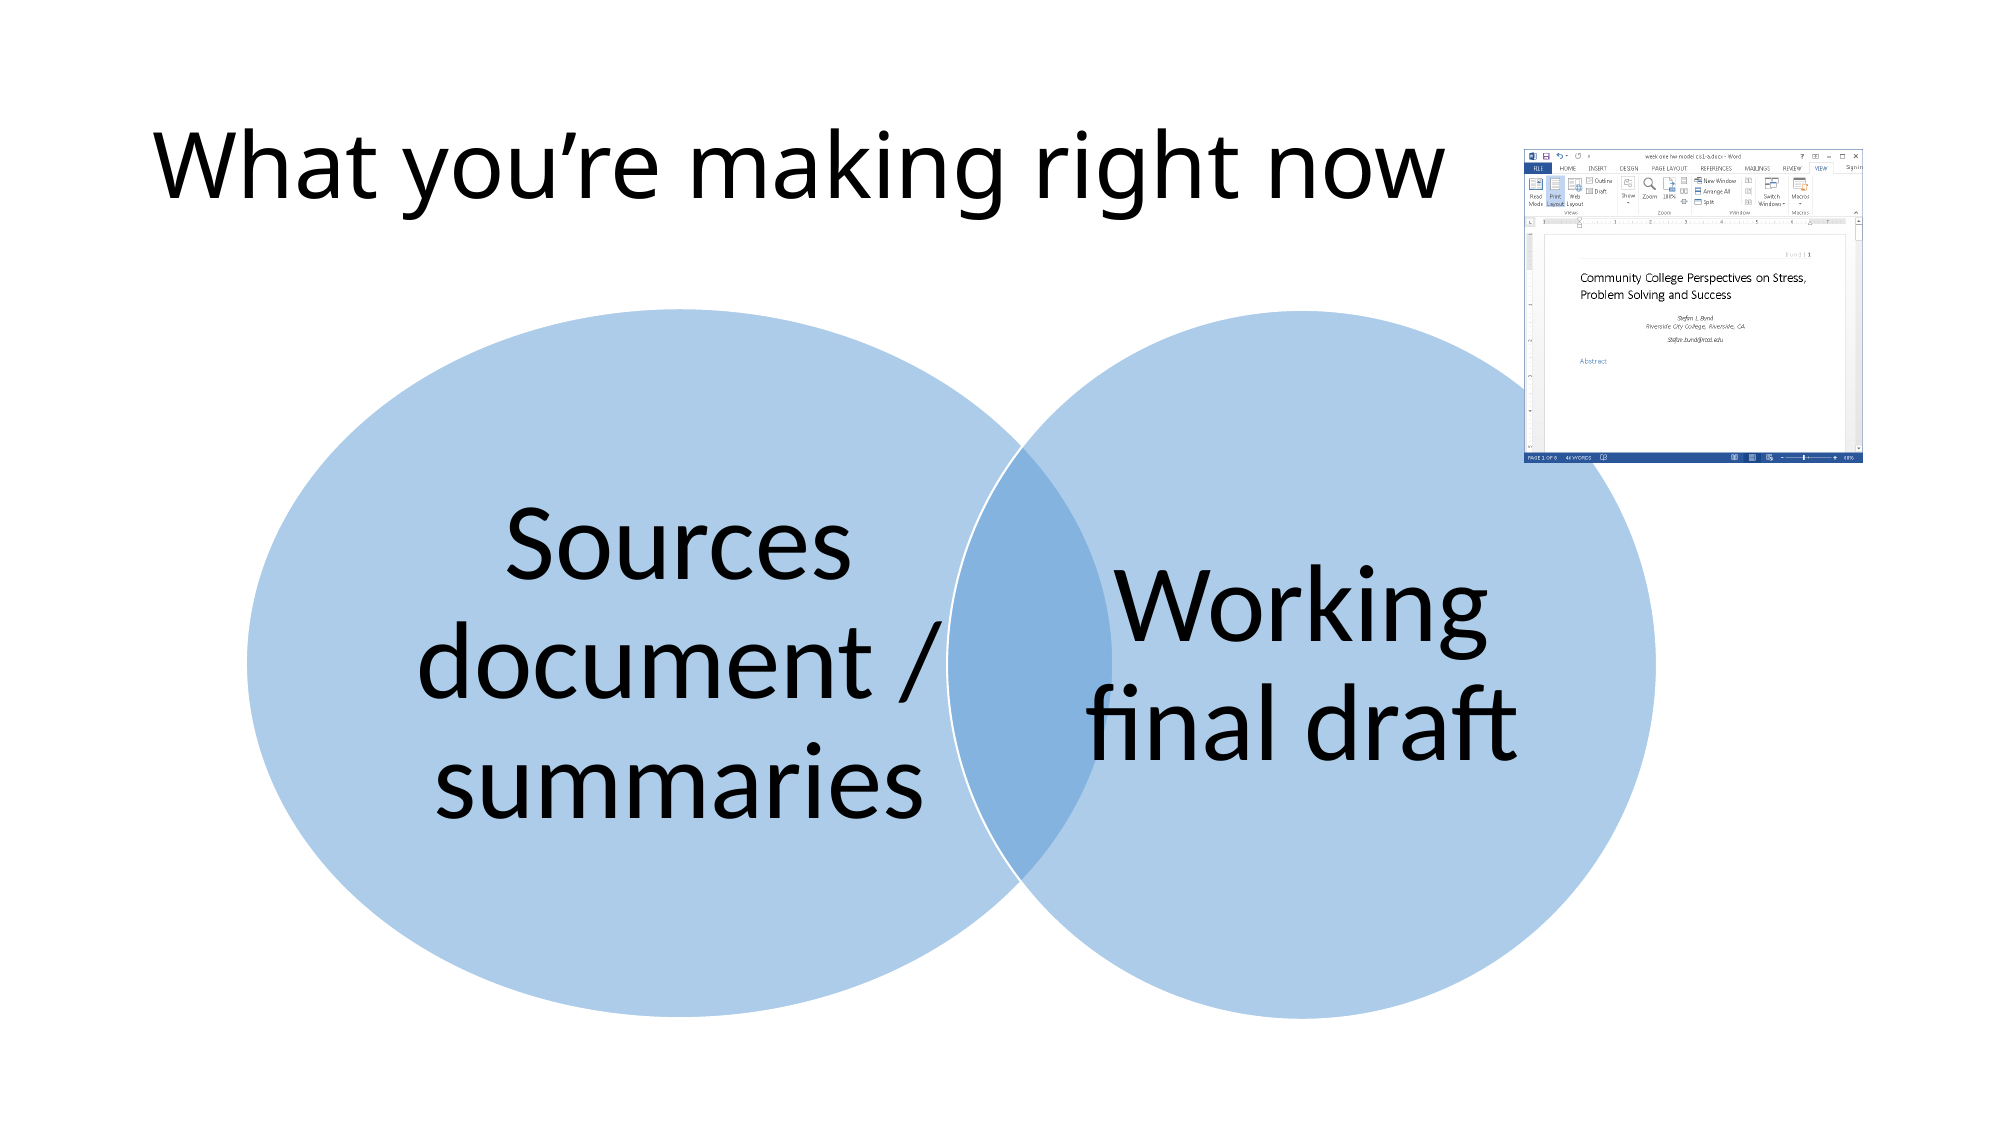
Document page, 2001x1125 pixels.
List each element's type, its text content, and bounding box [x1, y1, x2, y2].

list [33, 306, 1759, 1021]
picture [1524, 149, 1863, 463]
title What you’re making right now [137, 59, 1863, 278]
